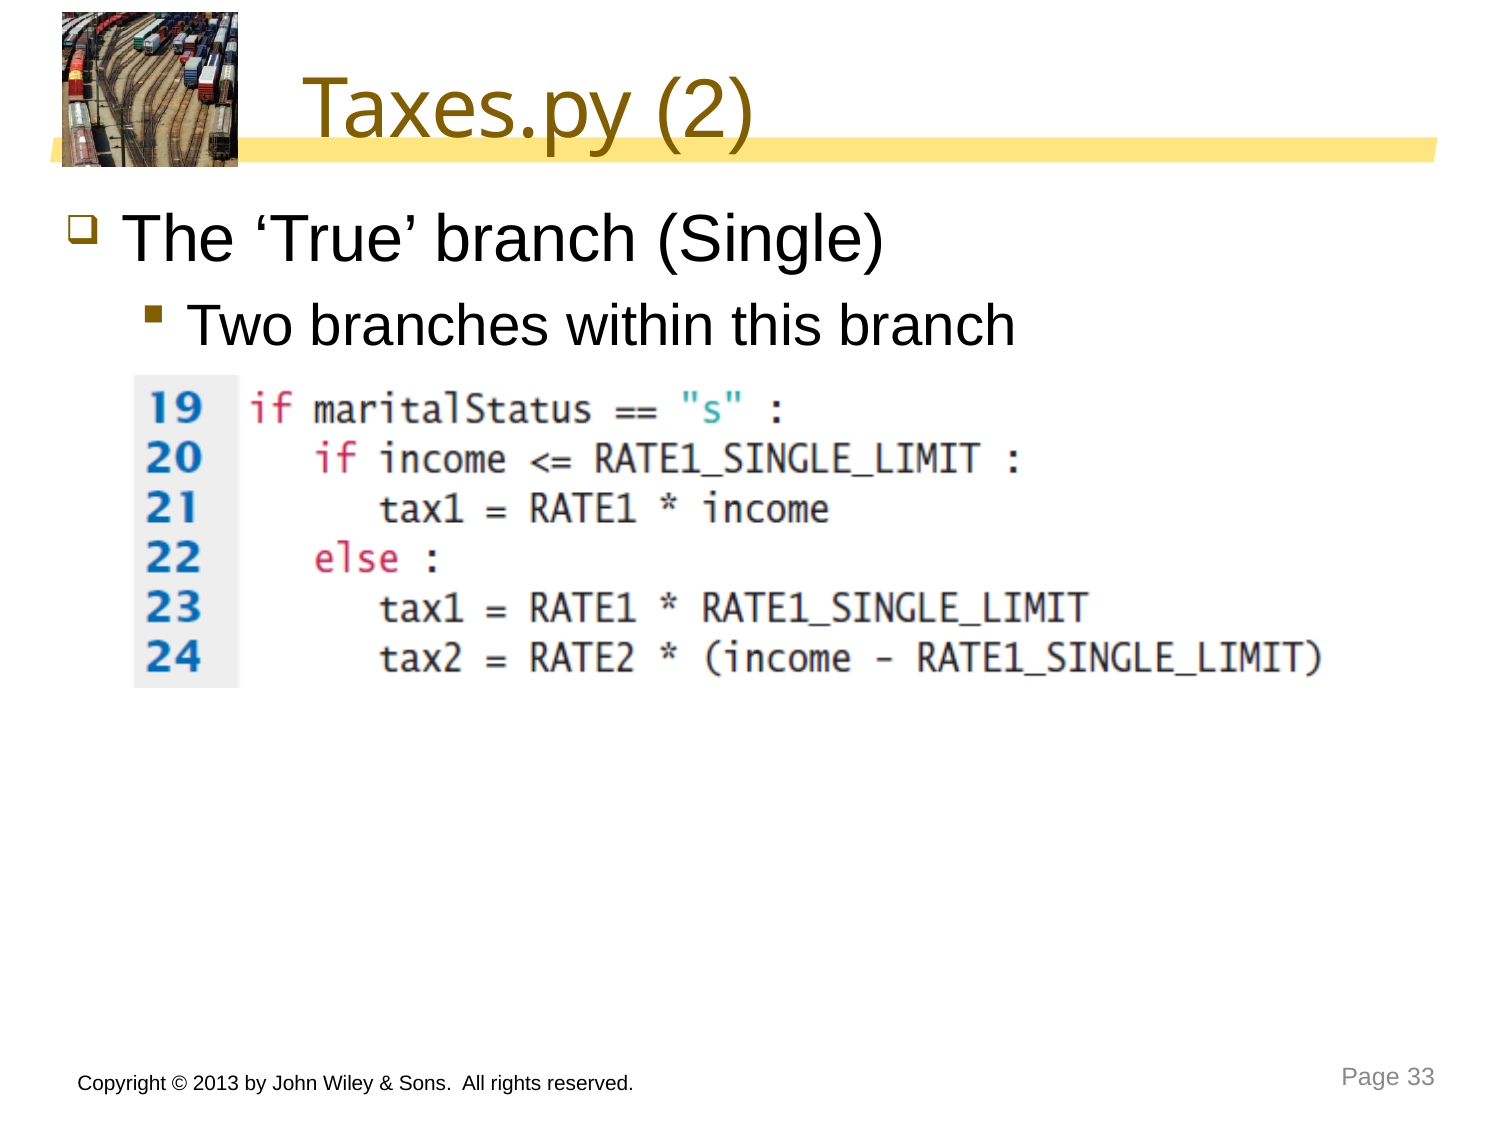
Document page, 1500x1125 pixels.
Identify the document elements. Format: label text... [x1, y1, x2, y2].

footer Copyright © 2013 by John Wiley & Sons. All rights reserved. [62, 1037, 726, 1104]
title Taxes.py (2) [287, 44, 1451, 163]
picture [124, 374, 1351, 688]
slide_number Page 33 [1187, 1050, 1450, 1100]
picture [62, 12, 238, 167]
list The ‘True’ branch (Single) Two branches within this branch [49, 187, 1438, 1026]
